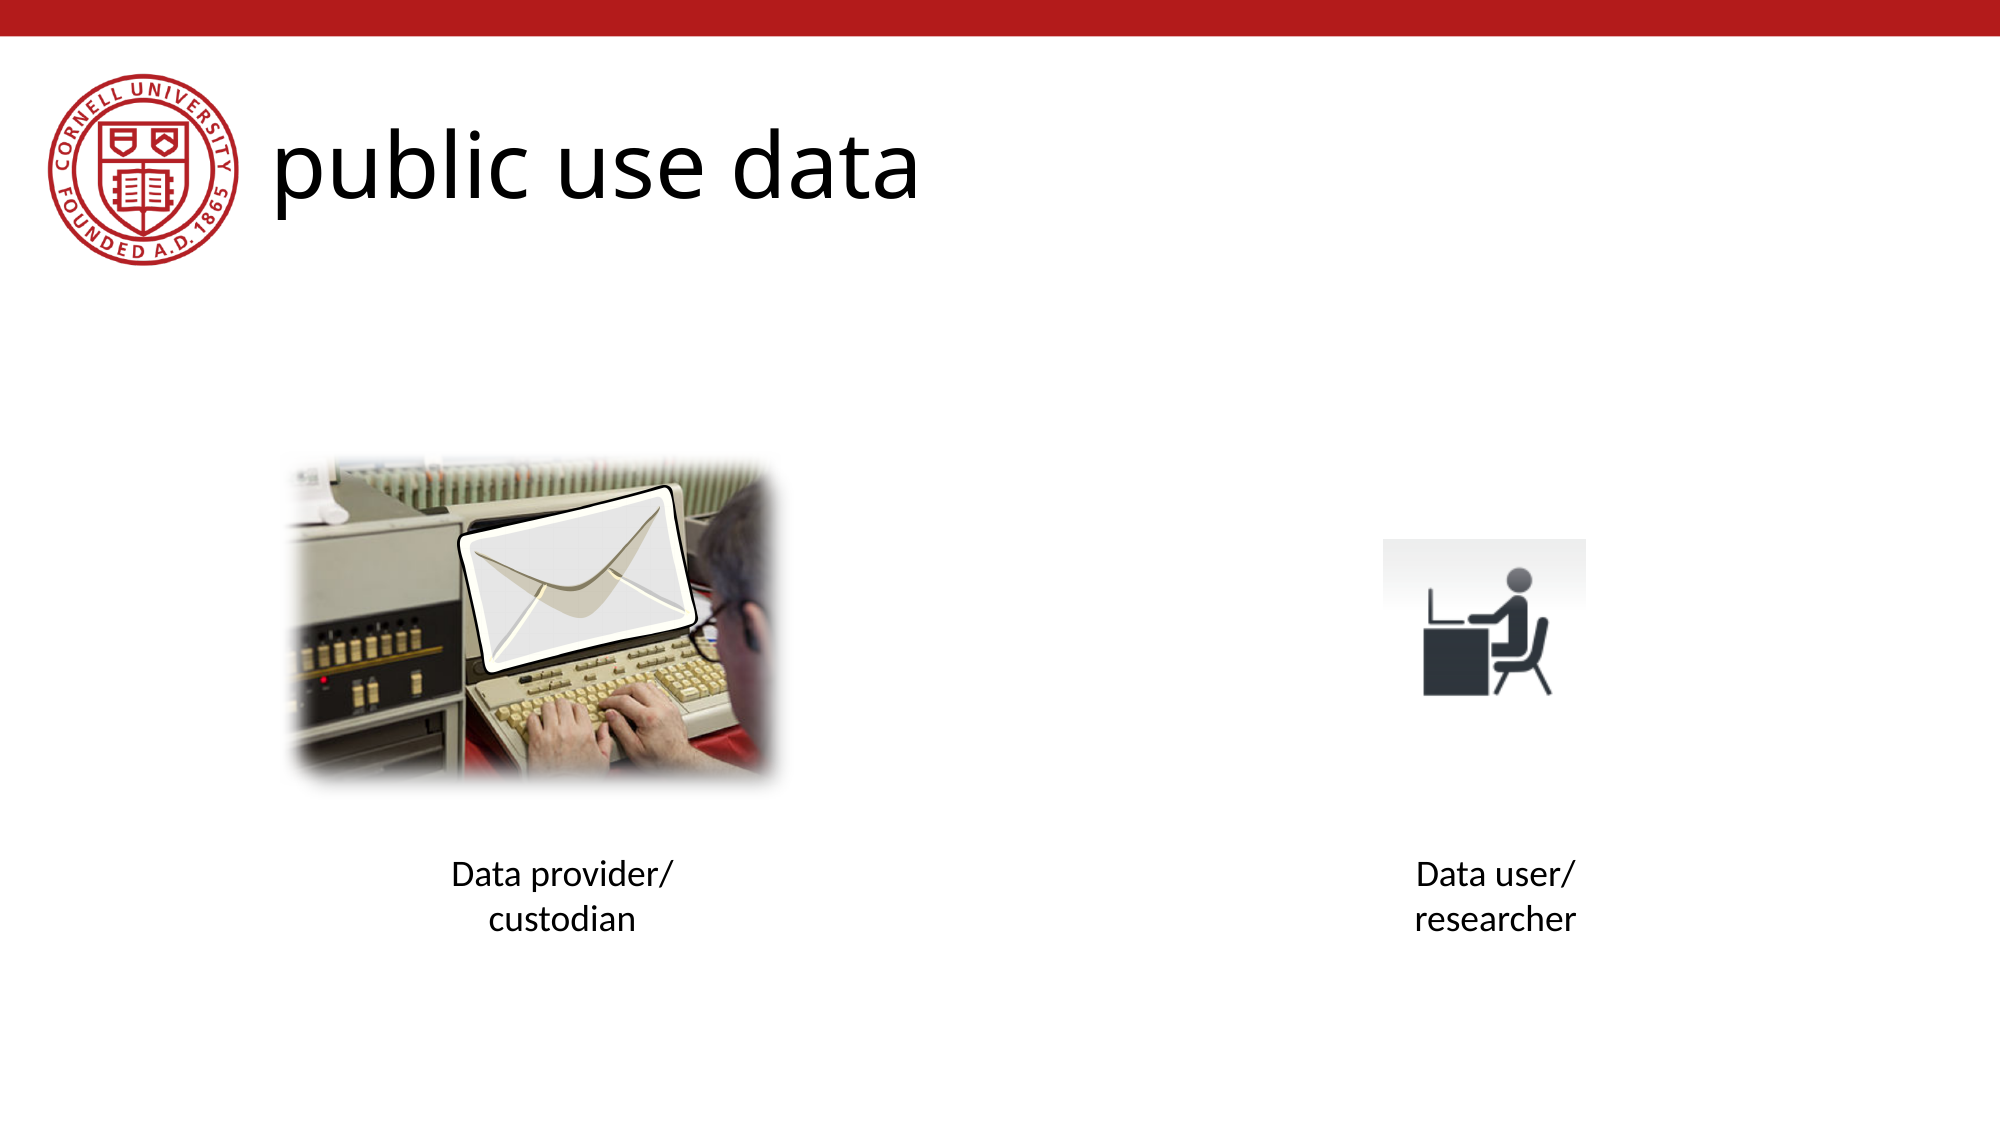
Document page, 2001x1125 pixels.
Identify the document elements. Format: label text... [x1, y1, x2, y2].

picture [39, 65, 255, 274]
text_box Data user/ researcher [1319, 841, 1672, 947]
picture [279, 451, 781, 786]
title public use data [255, 59, 1860, 278]
picture [1383, 539, 1586, 730]
text_box Data provider/ custodian [386, 841, 739, 947]
